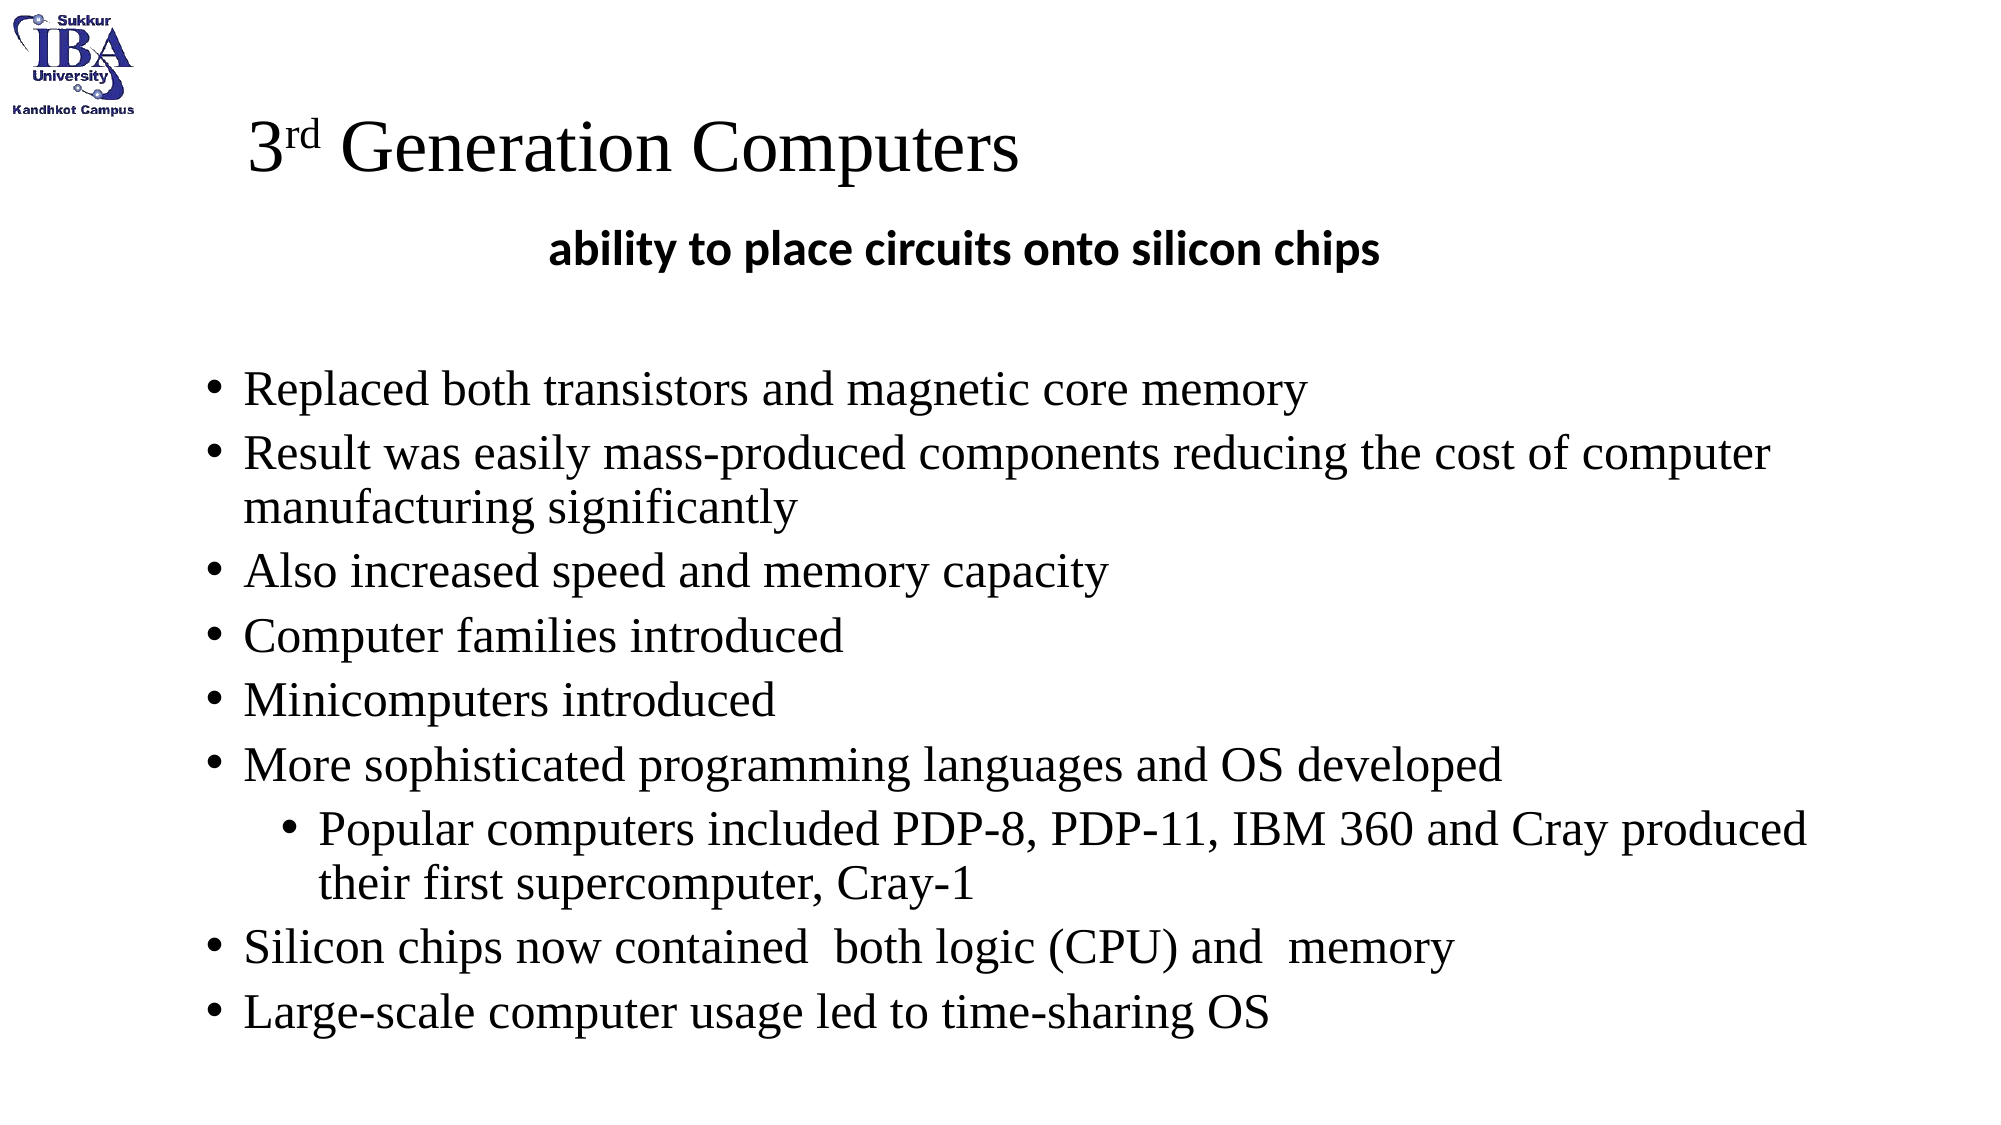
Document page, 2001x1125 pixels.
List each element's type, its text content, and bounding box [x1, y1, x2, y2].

title 3rd Generation Computers [232, 53, 1508, 215]
list ability to place circuits onto silicon chips Replaced both transistors and magnetic core memory Result was easily mass-produced components reducing the cost of computer manufacturing significantly Also increased speed and memory capacity Computer families introduced Minicomputers introduced More sophisticated programming languages and OS developed Popular computers included PDP-8, PDP-11, IBM 360 and Cray produced their first supercomputer, Cray-1 Silicon chips now contained both logic (CPU) and memory Large-scale computer usage led to time-sharing OS [115, 215, 1836, 1053]
picture [8, 0, 138, 130]
